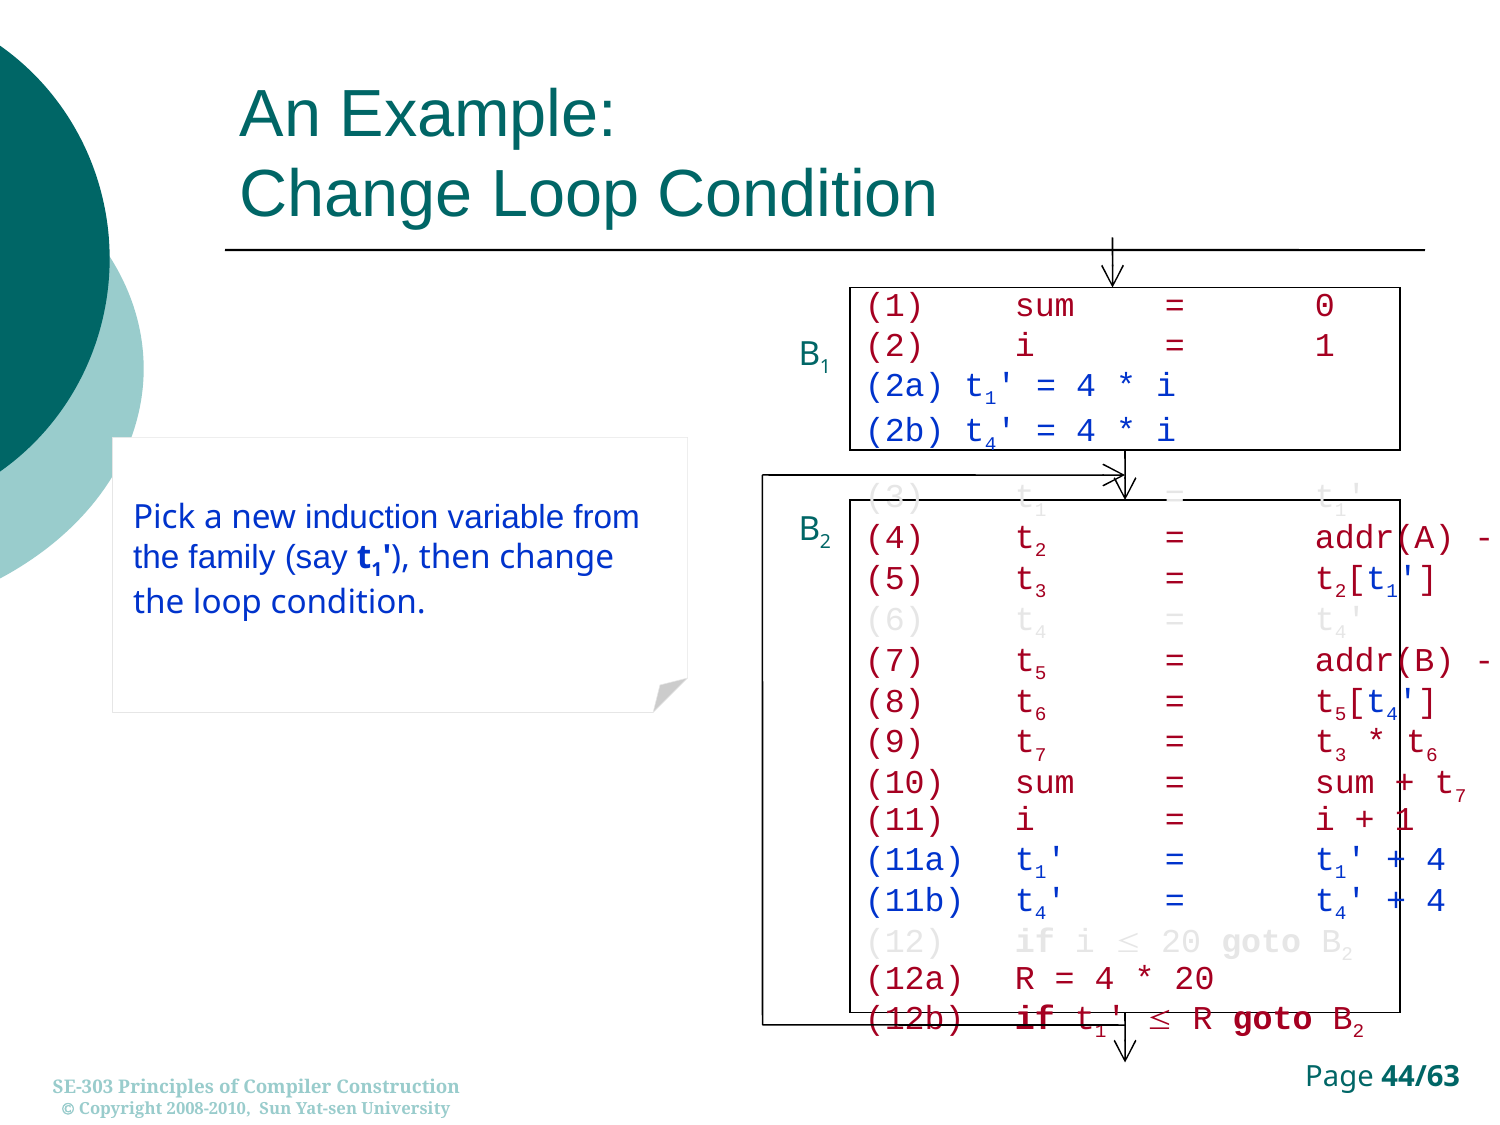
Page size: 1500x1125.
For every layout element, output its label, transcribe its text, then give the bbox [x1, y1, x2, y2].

text_box [1101, 237, 1124, 288]
text_box Pick a new induction variable from the family (say t1'), then change the loop condition. [112, 437, 688, 713]
text_box [1115, 476, 1137, 500]
text_box B1 [774, 324, 849, 386]
text_box [1113, 1026, 1137, 1063]
title An Example: Change Loop Condition [224, 49, 1425, 238]
text_box (3) t1 = t1' (4) t2 = addr(A) - 4 (5) t3 = t2[t1'] (6) t4 = t4' (7) t5 = addr(B) - 4 (8) t6 = t5[t4'] (9) t7 = t3 * t6 (10) sum = sum + t7 (11) i = i + 1 (11a) t1' = t1' + 4 (11b) t4' = t4' + 4 (12) if i  20 goto B2 (12a) R = 4 * 20 (12b) if t1'  R goto B2 [849, 499, 1400, 1013]
text_box [762, 463, 1126, 487]
text_box (1) sum = 0 (2) i = 1 (2a) t1' = 4 * i (2b) t4' = 4 * i [849, 287, 1400, 450]
text_box B2 [774, 499, 849, 560]
footer SE-303 Principles of Compiler Construction  Copyright 2008-2010, Sun Yat-sen University [0, 1049, 513, 1125]
